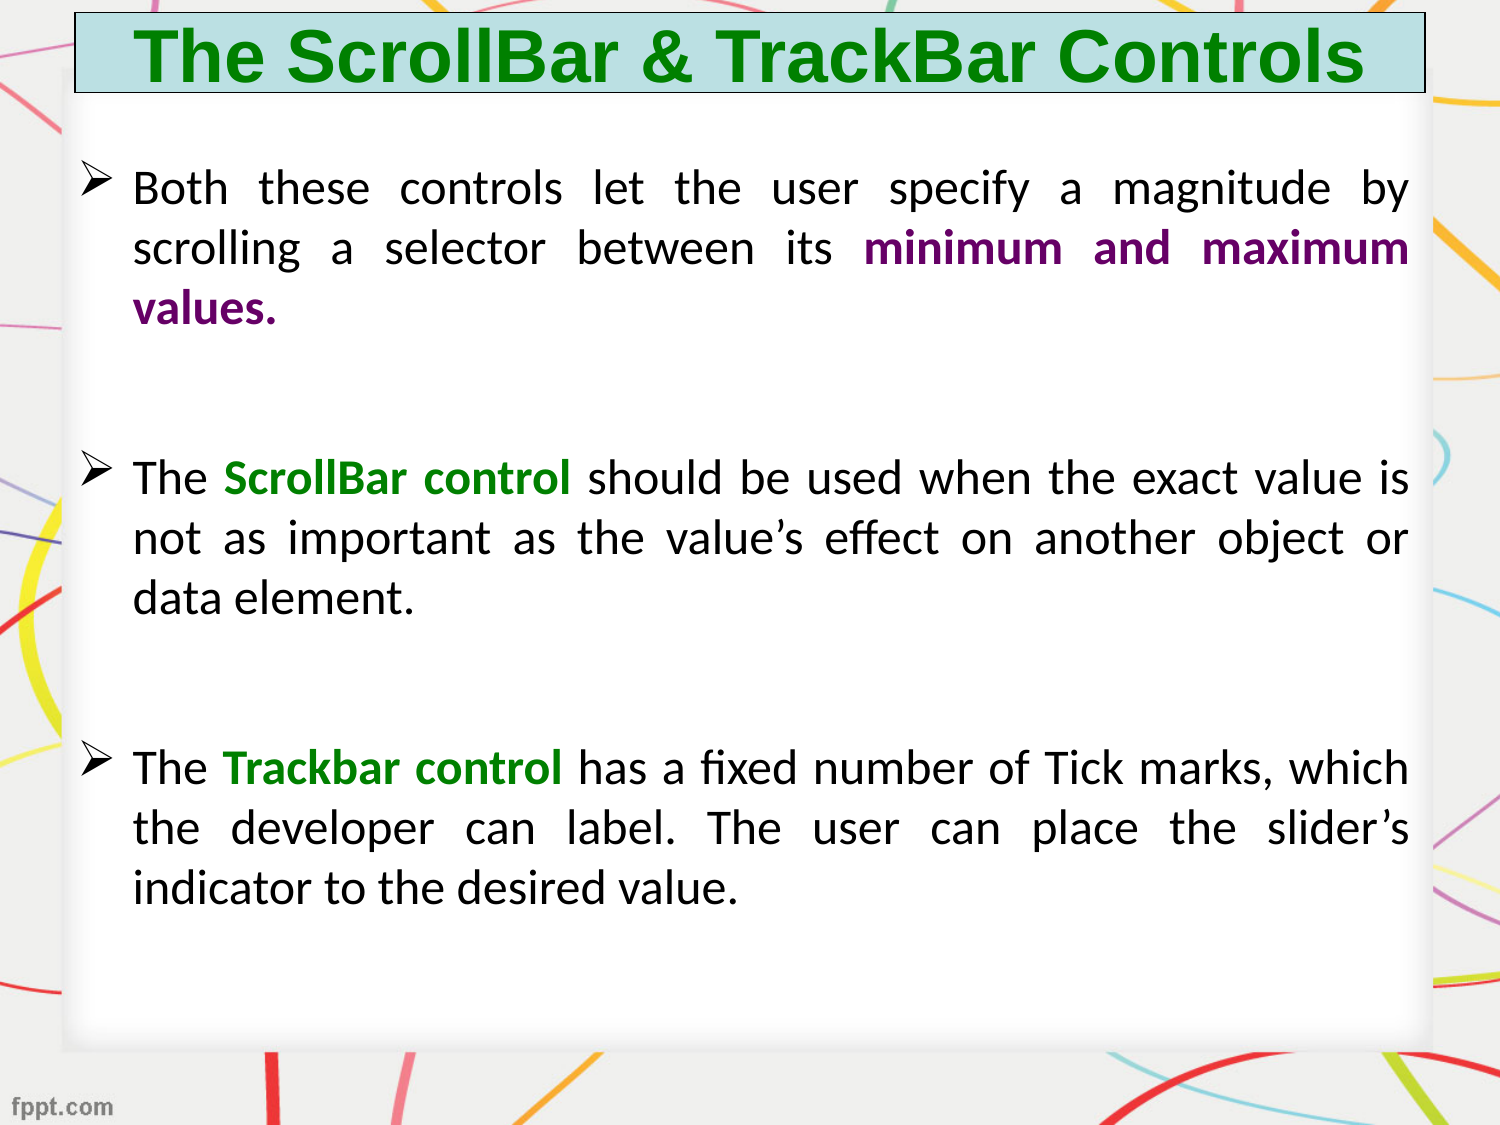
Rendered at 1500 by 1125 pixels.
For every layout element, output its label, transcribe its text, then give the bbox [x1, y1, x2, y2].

text_box Both these controls let the user specify a magnitude by scrolling a selector between its minimum and maximum values. The ScrollBar control should be used when the exact value is not as important as the value’s effect on another object or data element. The Trackbar control has a fixed number of Tick marks, which the developer can label. The user can place the slider’s indicator to the desired value. [62, 147, 1425, 922]
picture [0, 0, 1500, 1125]
title The ScrollBar & TrackBar Controls [74, 12, 1426, 93]
